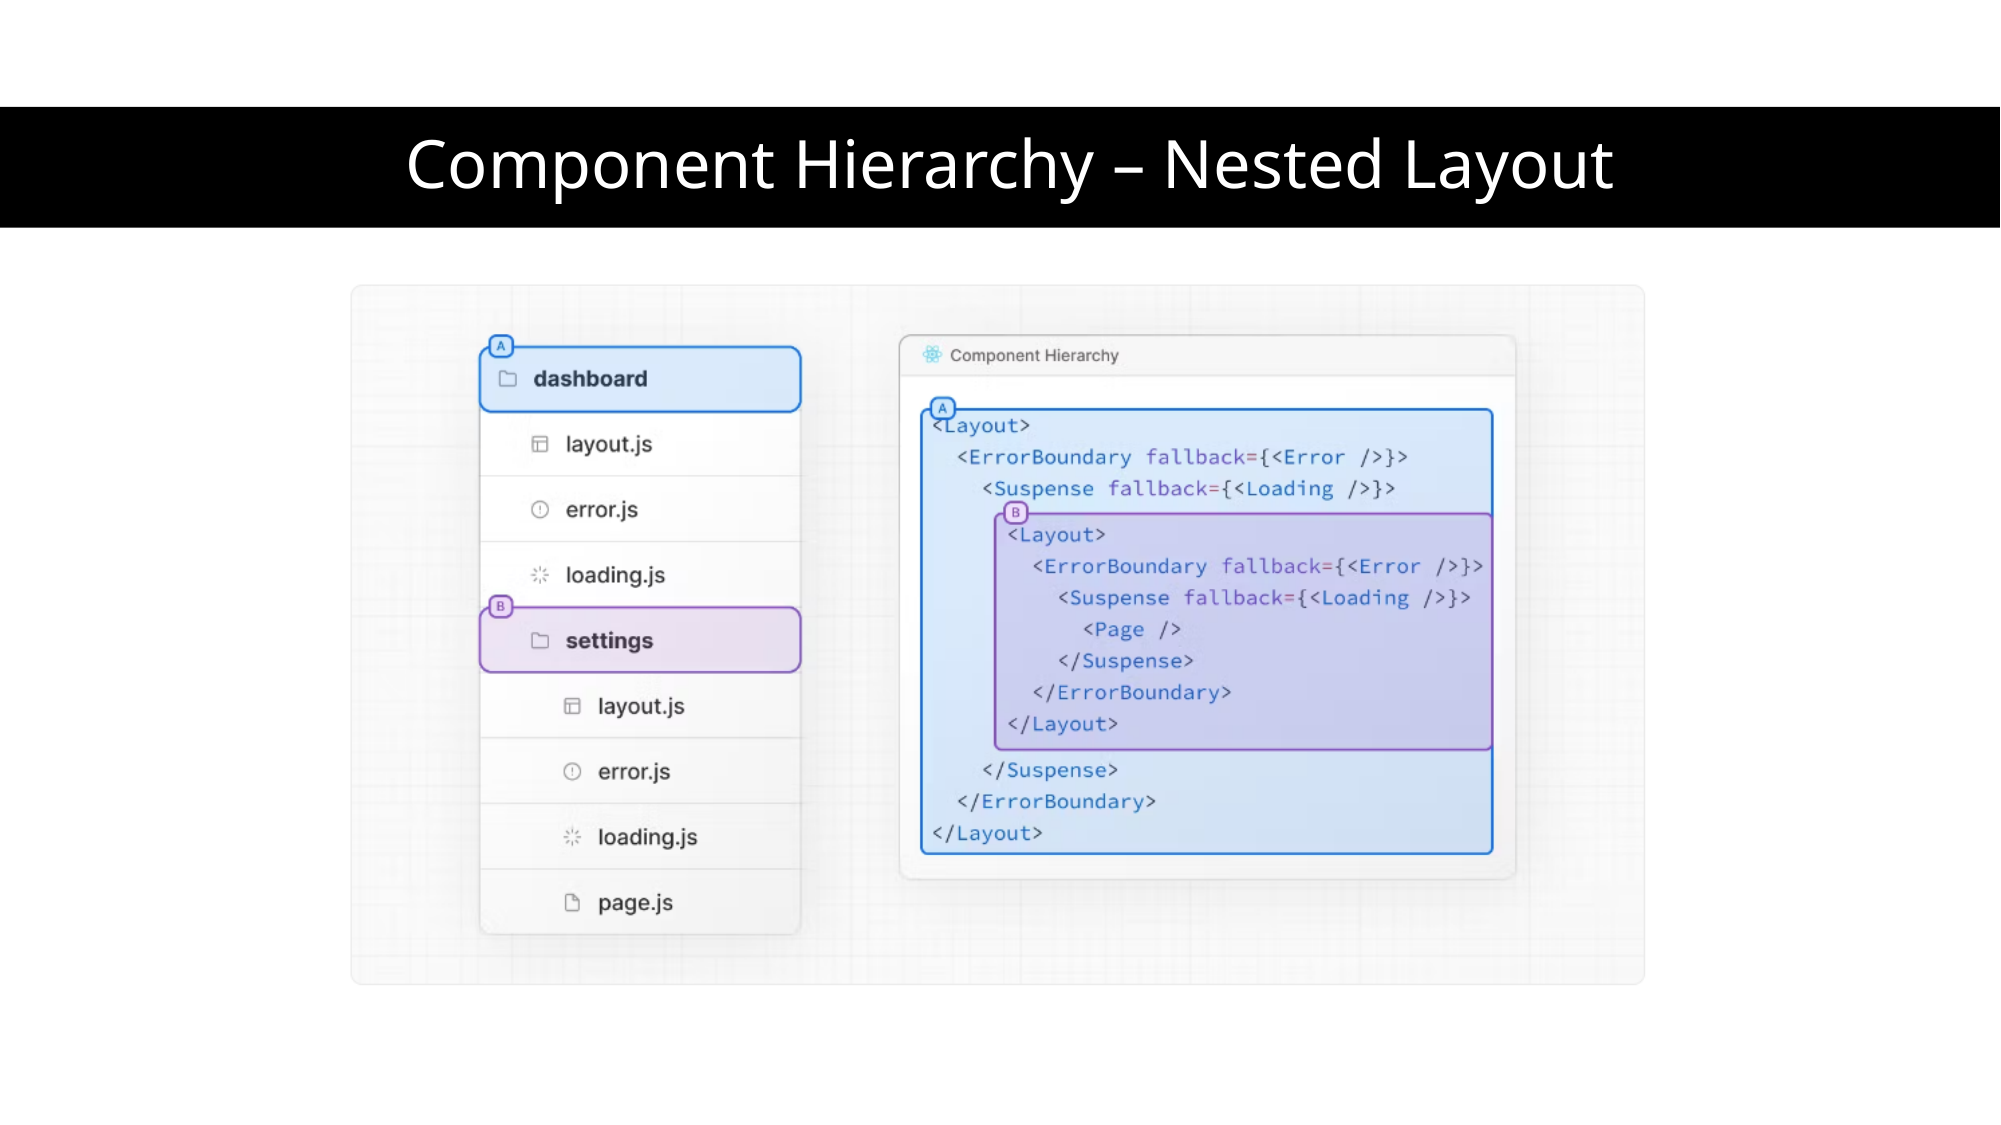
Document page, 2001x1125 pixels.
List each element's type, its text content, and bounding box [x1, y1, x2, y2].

text_box [0, 106, 2000, 229]
title Component Hierarchy – Nested Layout [91, 105, 1931, 228]
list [344, 274, 1656, 996]
